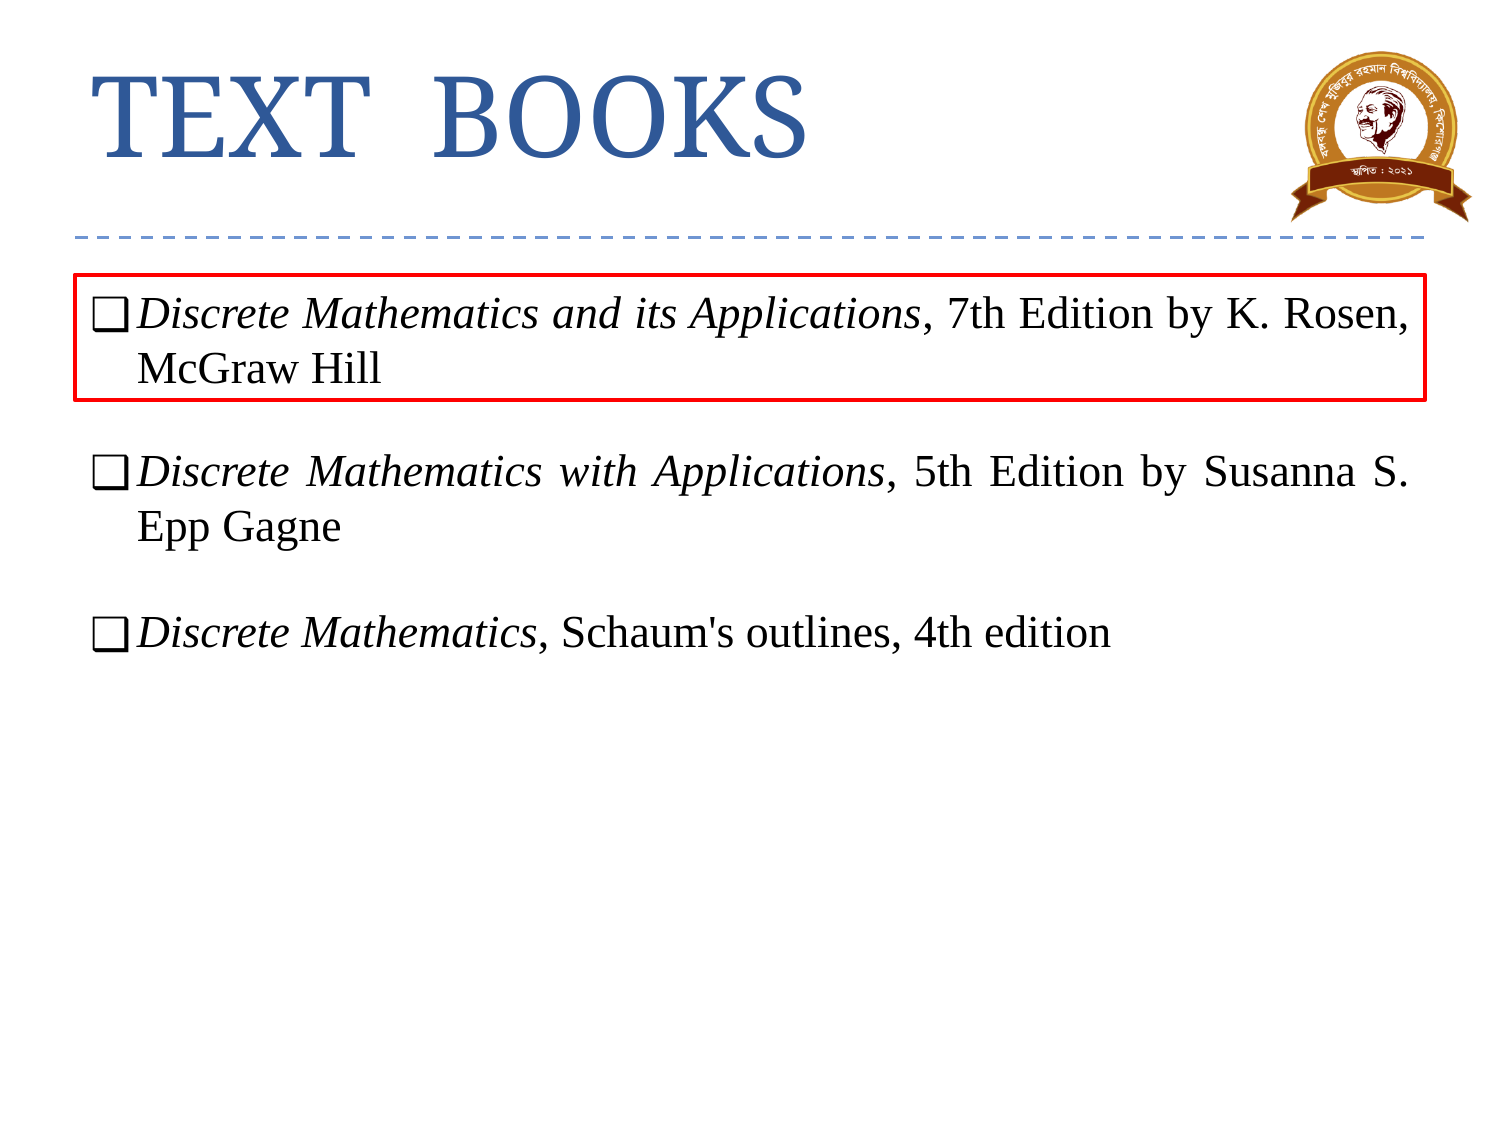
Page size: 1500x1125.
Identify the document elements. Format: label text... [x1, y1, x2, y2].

title TEXT BOOKS [75, 0, 1425, 188]
text_box Discrete Mathematics with Applications, 5th Edition by Susanna S. Epp Gagne [74, 432, 1425, 558]
text_box Discrete Mathematics, Schaum's outlines, 4th edition [75, 594, 1147, 665]
picture [1287, 48, 1475, 225]
text_box Discrete Mathematics and its Applications, 7th Edition by K. Rosen, McGraw Hill [74, 274, 1425, 400]
